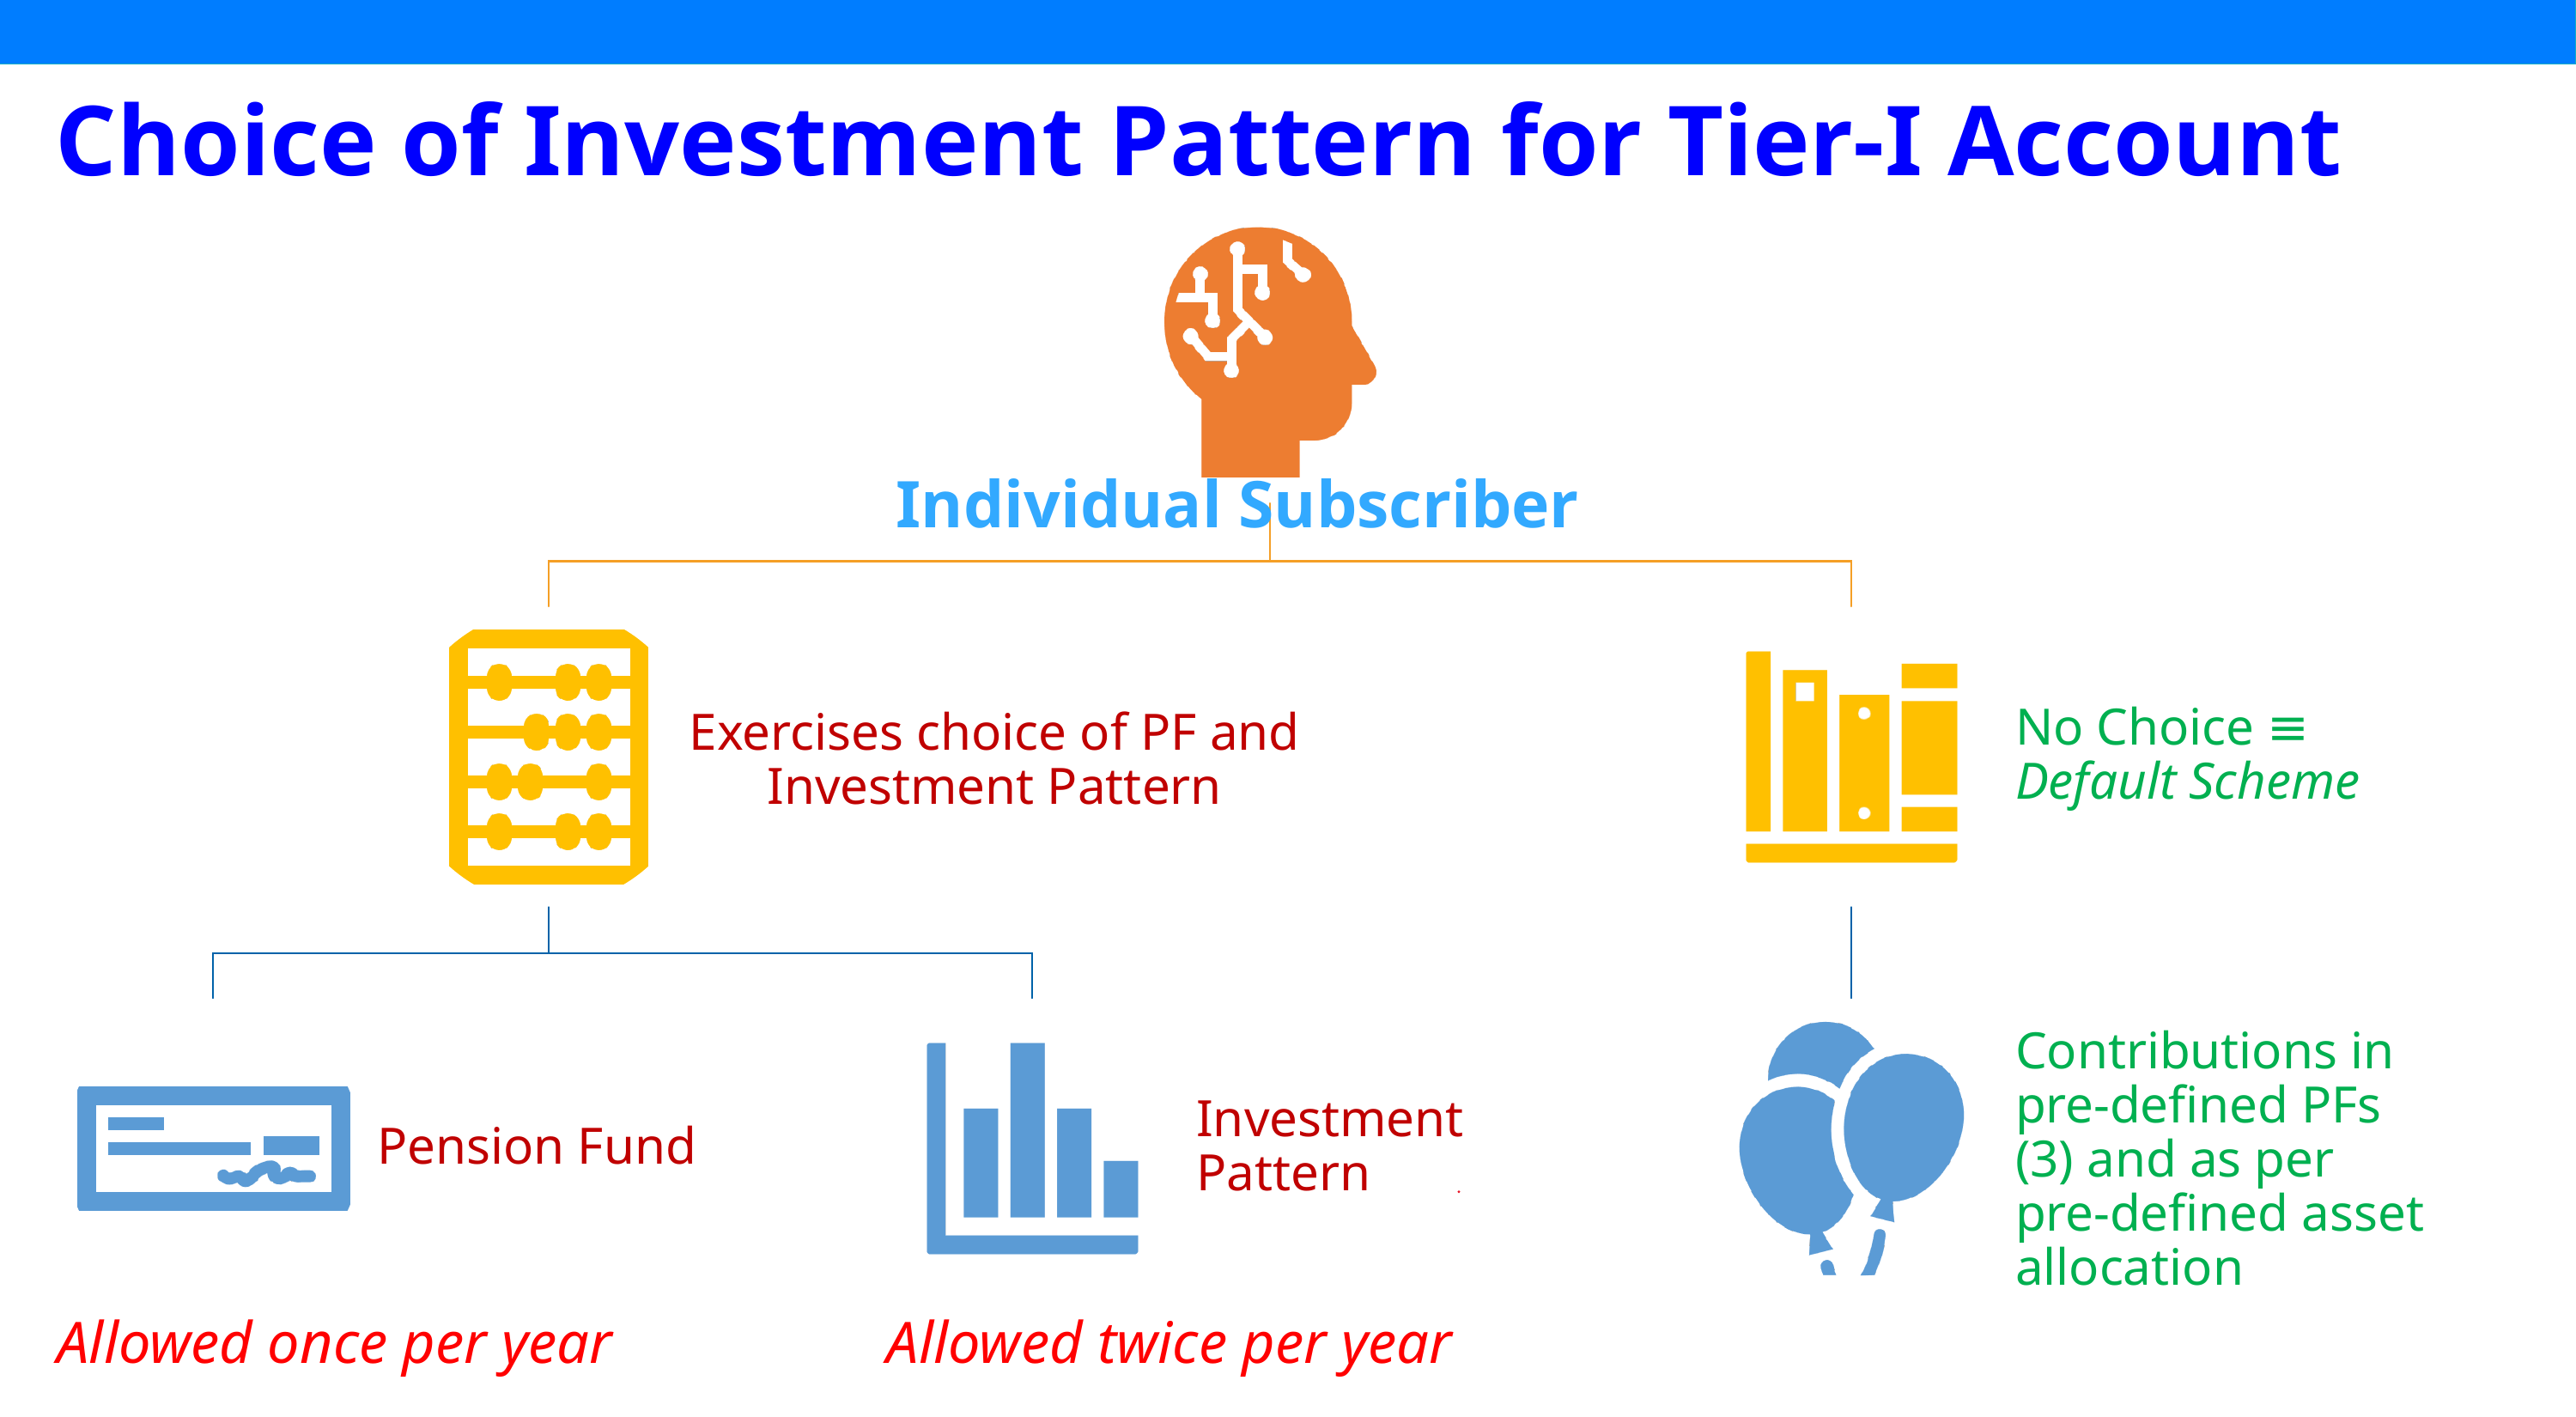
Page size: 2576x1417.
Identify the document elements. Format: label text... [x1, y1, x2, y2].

picture [1455, 1188, 1462, 1195]
text_box Allowed once per year [36, 1299, 634, 1381]
text_box [0, 0, 2576, 64]
text_box Choice of Investment Pattern for Tier-I Account [42, 85, 2544, 193]
text_box Allowed twice per year [869, 1310, 1471, 1381]
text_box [64, 204, 2447, 1310]
